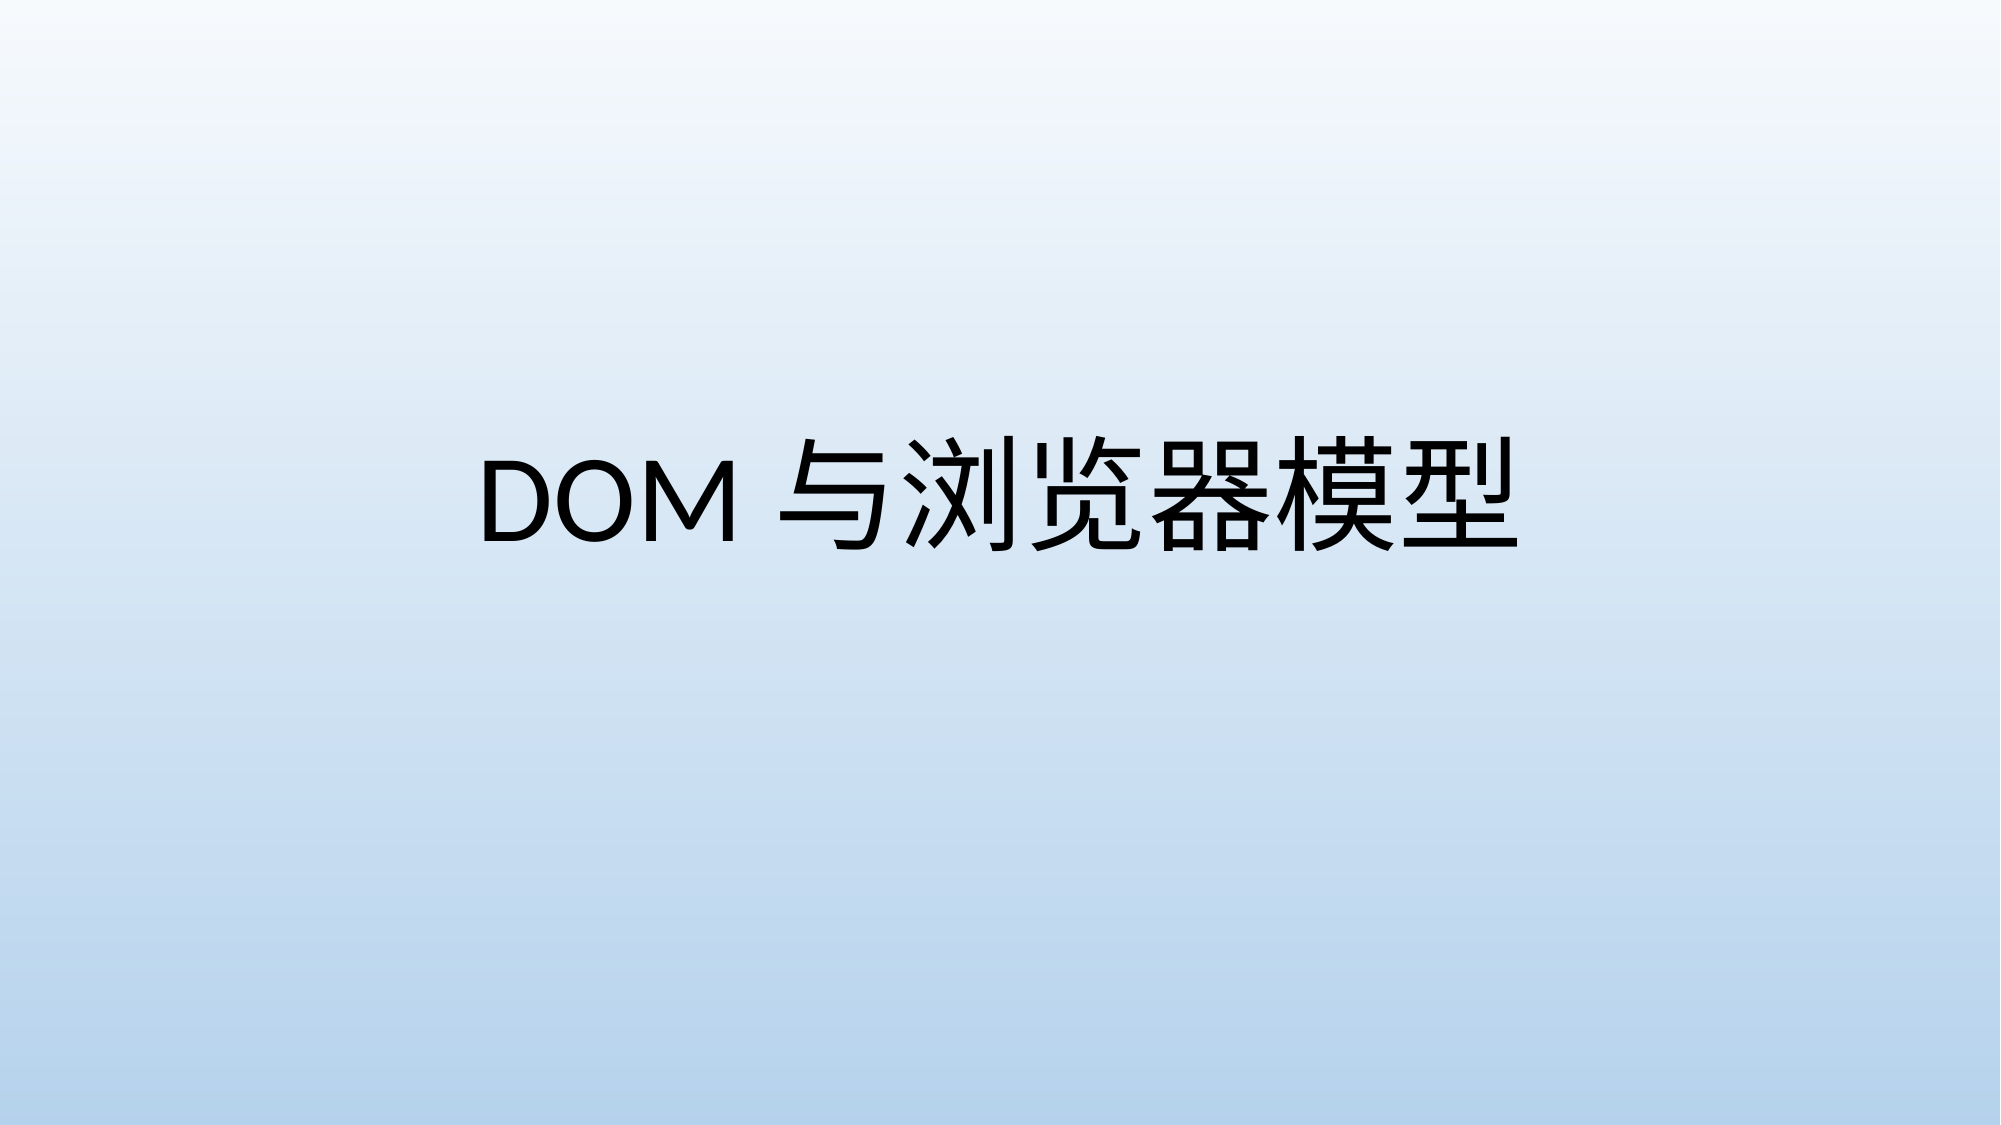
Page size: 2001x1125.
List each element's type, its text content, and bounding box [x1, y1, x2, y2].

title DOM与浏览器模型 [249, 184, 1750, 576]
